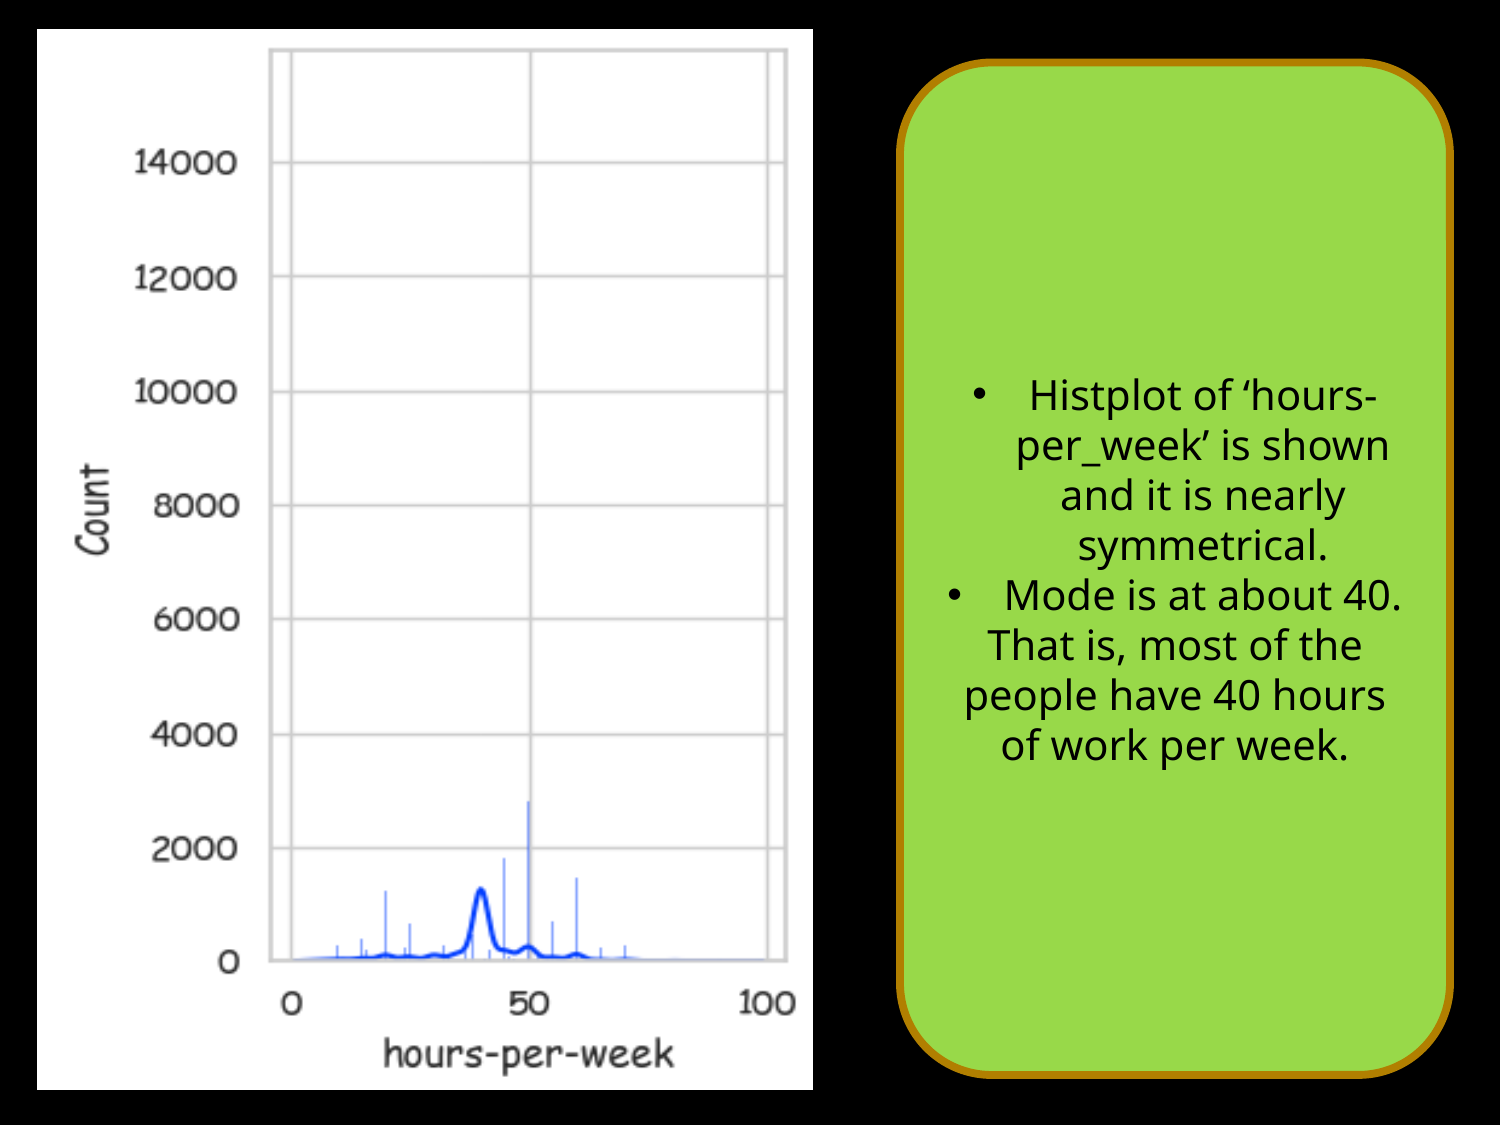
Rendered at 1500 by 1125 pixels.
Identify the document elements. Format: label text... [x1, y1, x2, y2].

picture [37, 29, 813, 1090]
text_box Histplot of ‘hours-per_week’ is shown and it is nearly symmetrical. Mode is at about 40. That is, most of the people have 40 hours of work per week. [896, 58, 1454, 1079]
